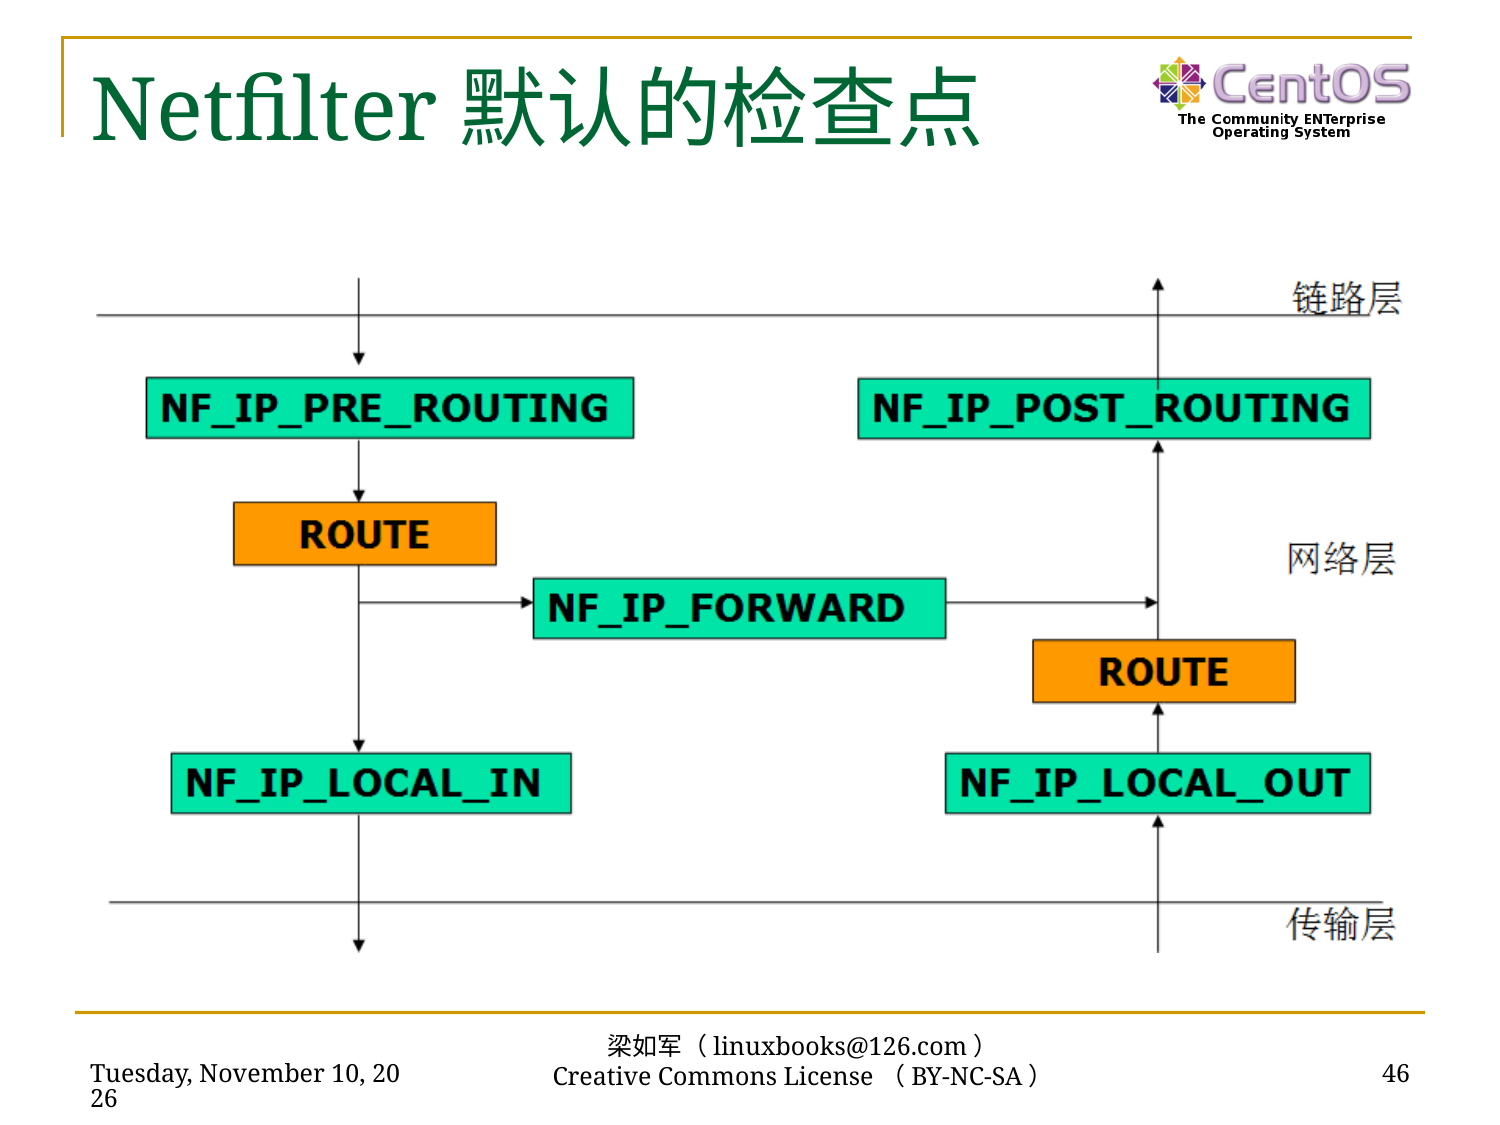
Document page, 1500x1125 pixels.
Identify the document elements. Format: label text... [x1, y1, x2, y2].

picture [95, 276, 1404, 953]
title Netfilter默认的检查点 [74, 45, 1426, 233]
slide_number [74, 1023, 426, 1100]
footer 梁如军（linuxbooks@126.com） Creative Commons License（BY-NC-SA） [359, 1022, 1247, 1099]
slide_number 46 [1074, 1023, 1426, 1100]
